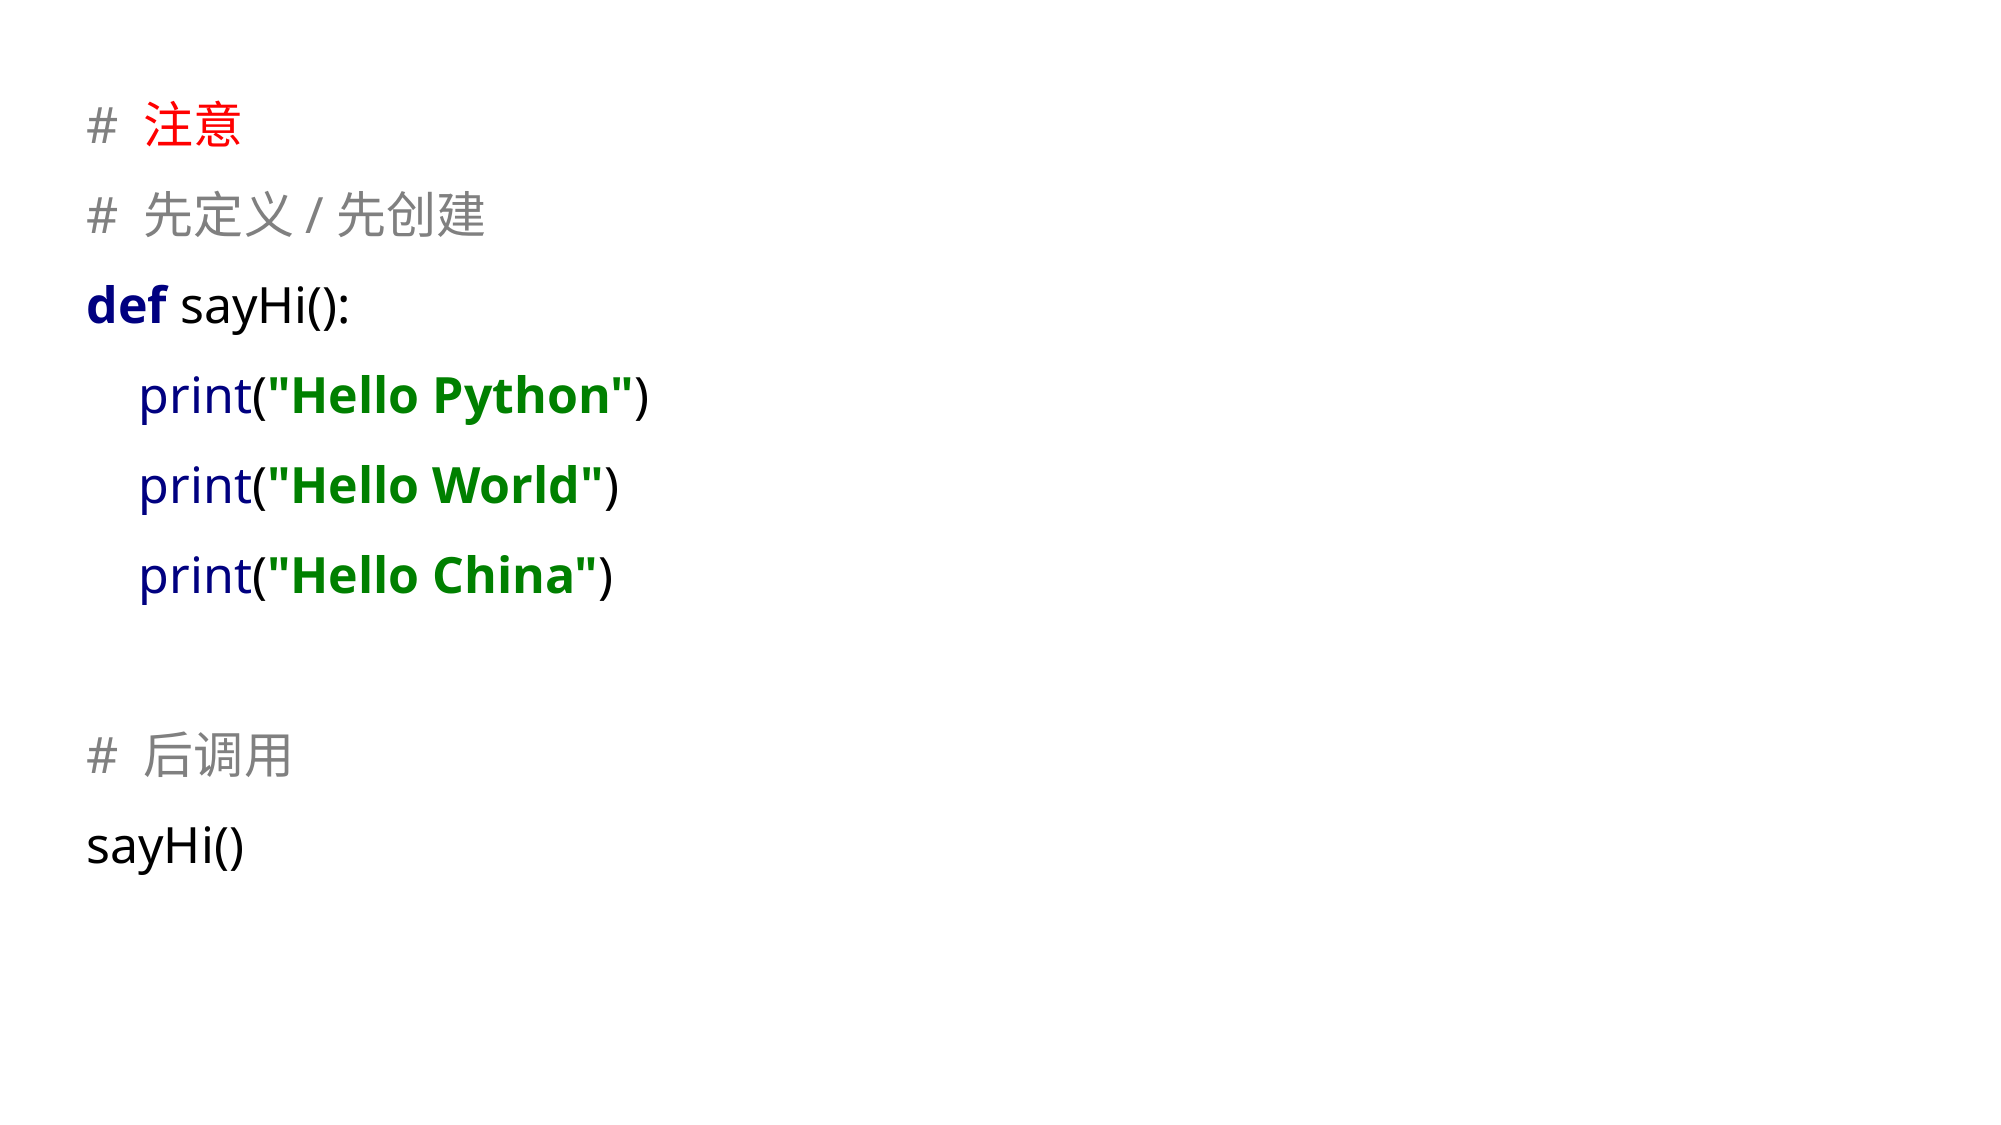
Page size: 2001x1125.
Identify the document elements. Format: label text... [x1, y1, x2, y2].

text_box # 注意 # 先定义/先创建 def sayHi(): print("Hello Python") print("Hello World") print("Hello China") # 后调用 sayHi() [71, 56, 665, 881]
